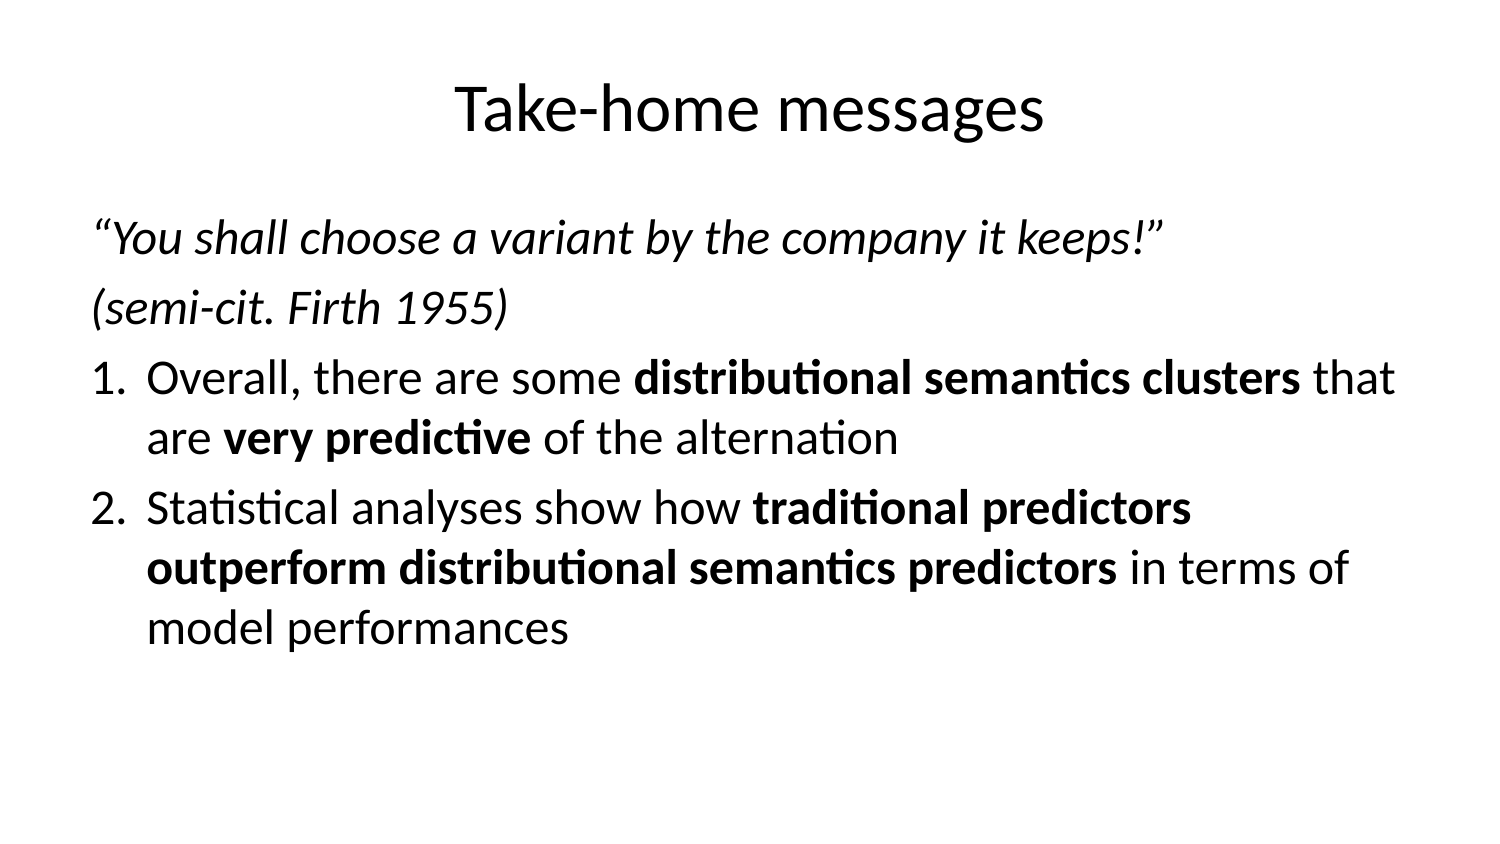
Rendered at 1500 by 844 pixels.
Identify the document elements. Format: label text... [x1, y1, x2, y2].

title Take-home messages [75, 33, 1425, 175]
list “You shall choose a variant by the company it keeps!” (semi-cit. Firth 1955) Overall, there are some distributional semantics clusters that are very predictive of the alternation Statistical analyses show how traditional predictors outperform distributional semantics predictors in terms of model performances [75, 196, 1425, 754]
